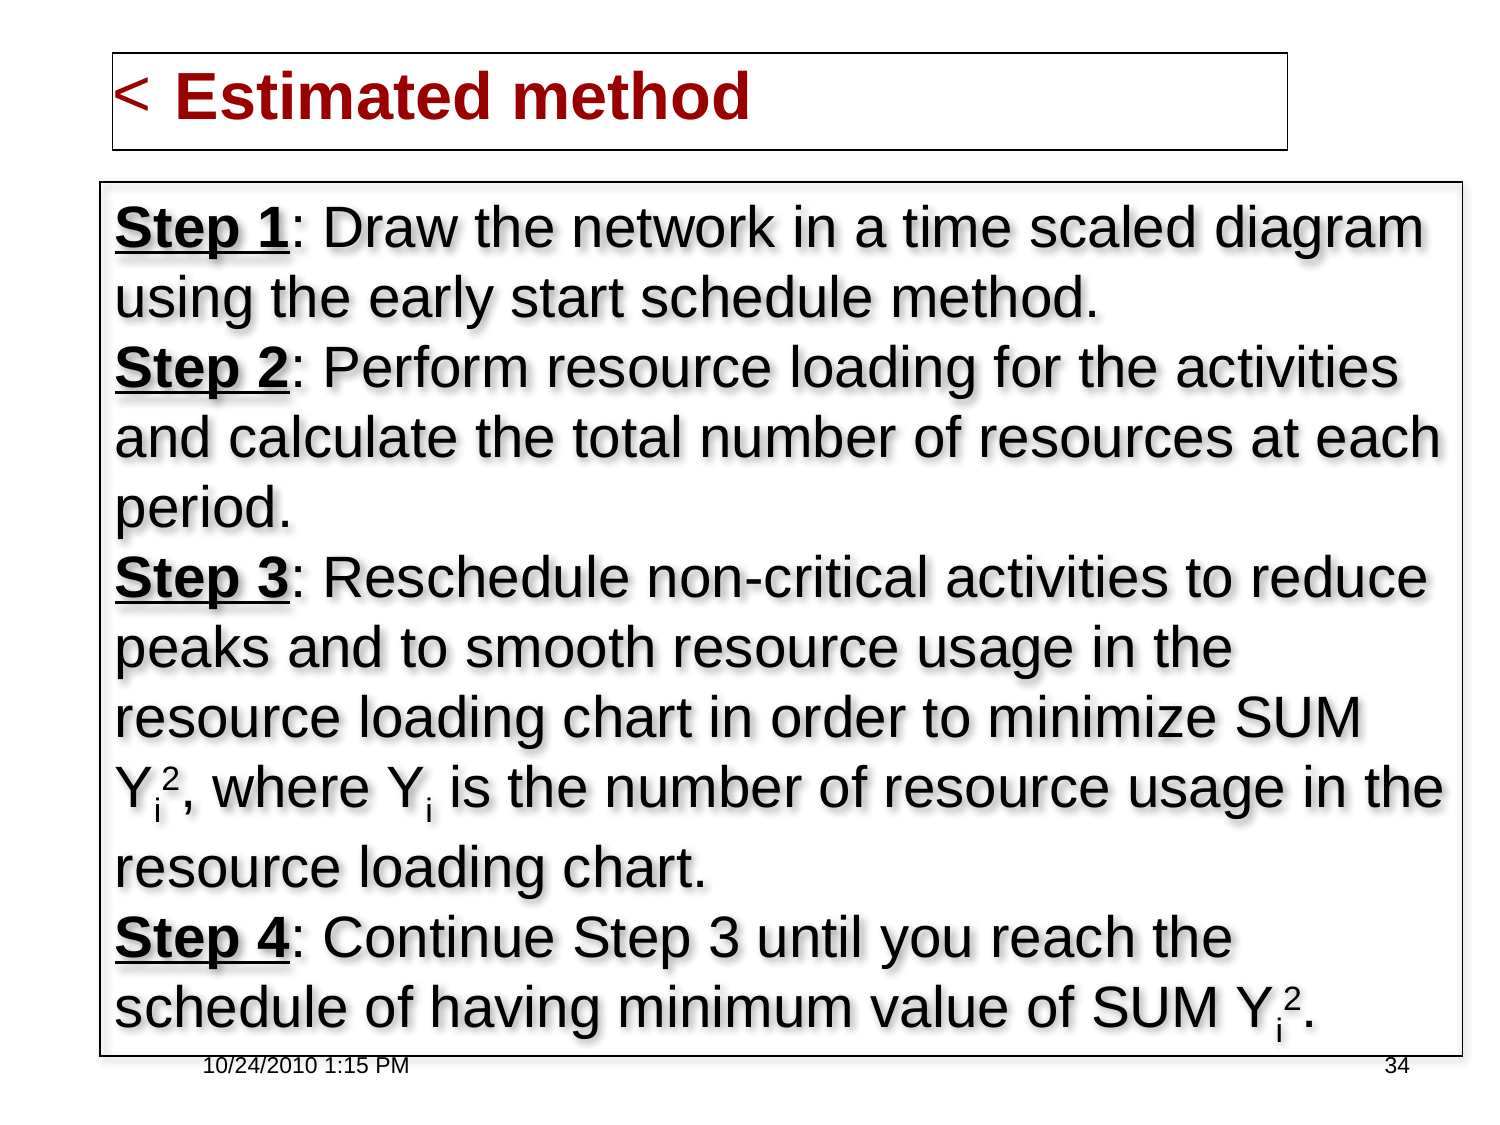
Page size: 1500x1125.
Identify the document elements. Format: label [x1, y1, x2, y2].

slide_number [1299, 1057, 1425, 1103]
slide_number [75, 1042, 425, 1103]
text_box [112, 53, 1288, 150]
text_box [99, 182, 1463, 1057]
